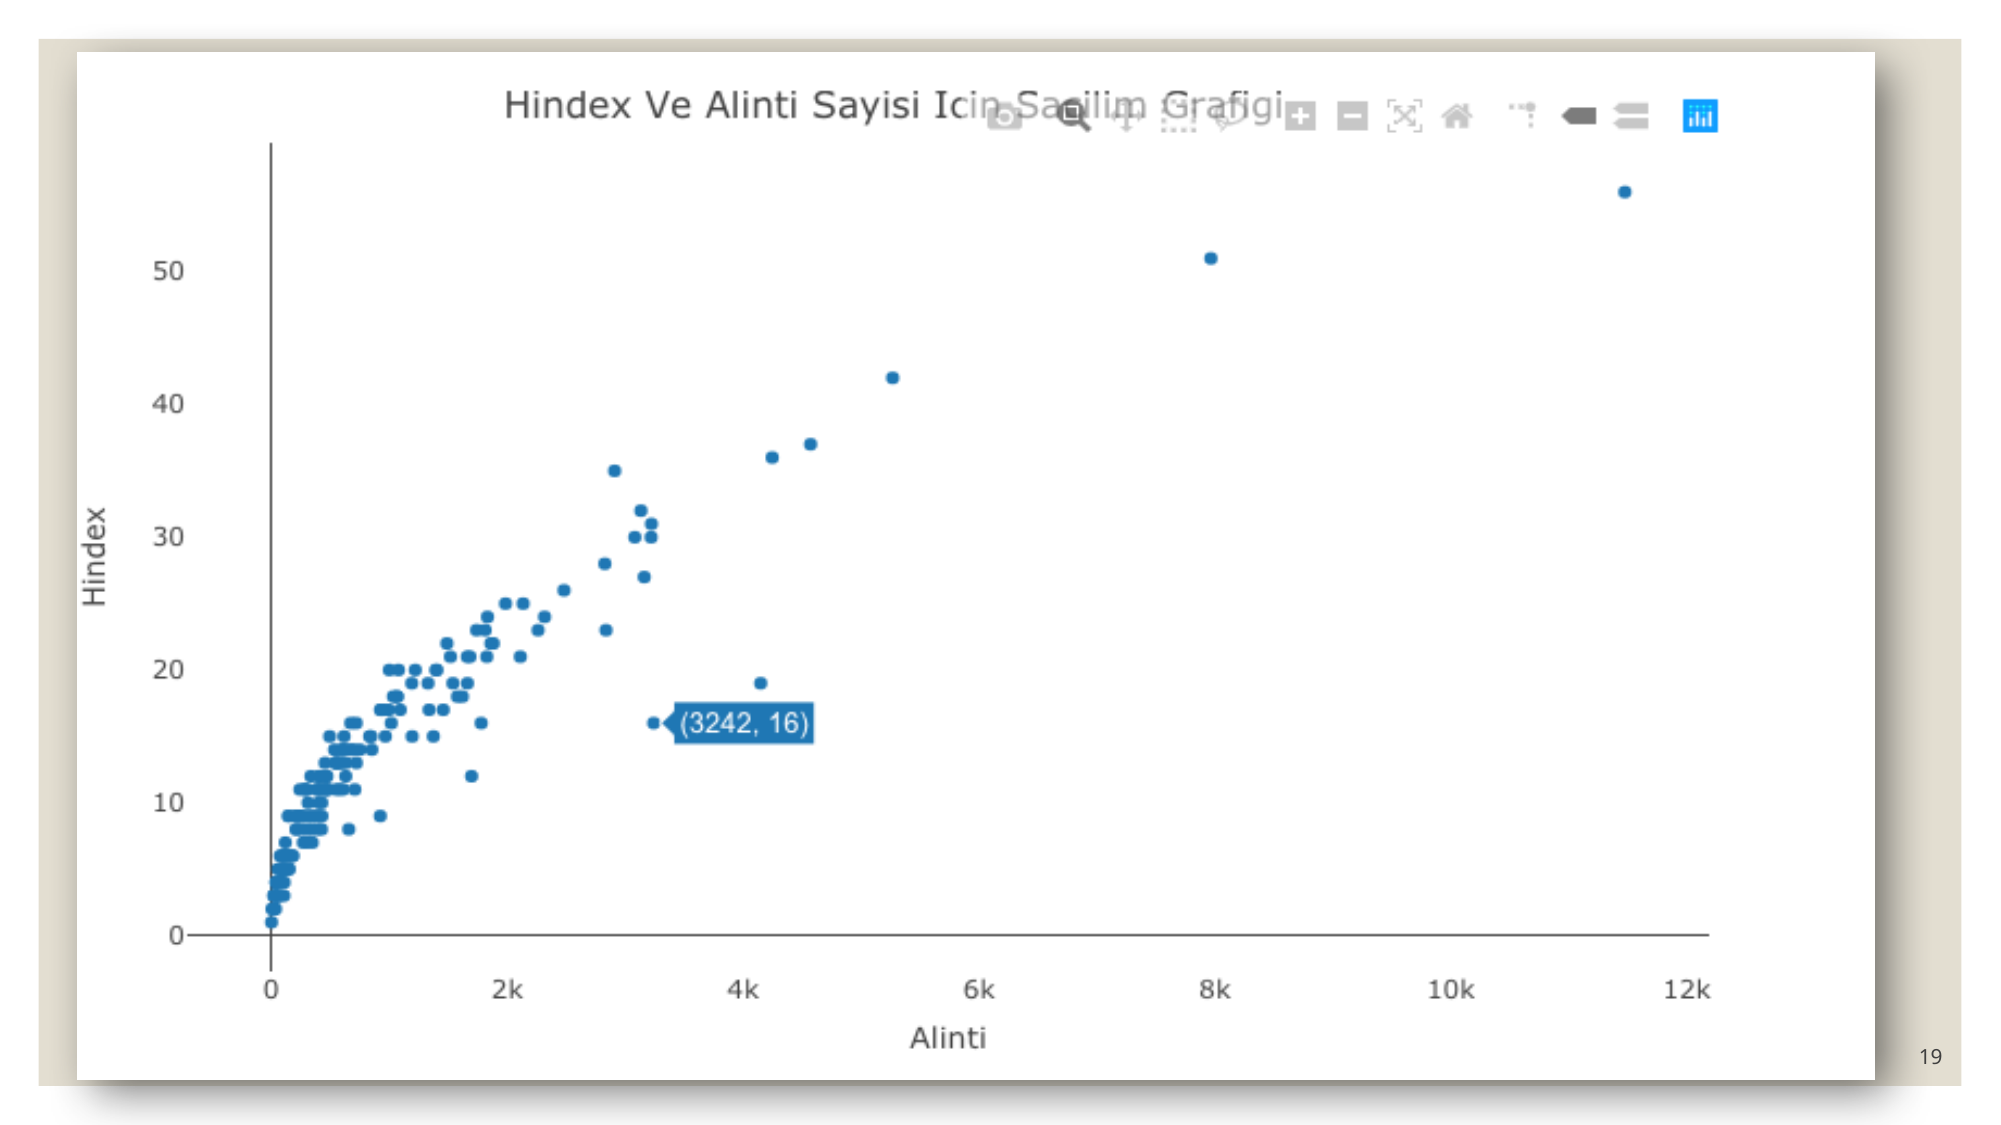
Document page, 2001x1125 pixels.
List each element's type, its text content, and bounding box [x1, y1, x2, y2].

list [77, 52, 1875, 1080]
slide_number 19 [1921, 1034, 1958, 1080]
